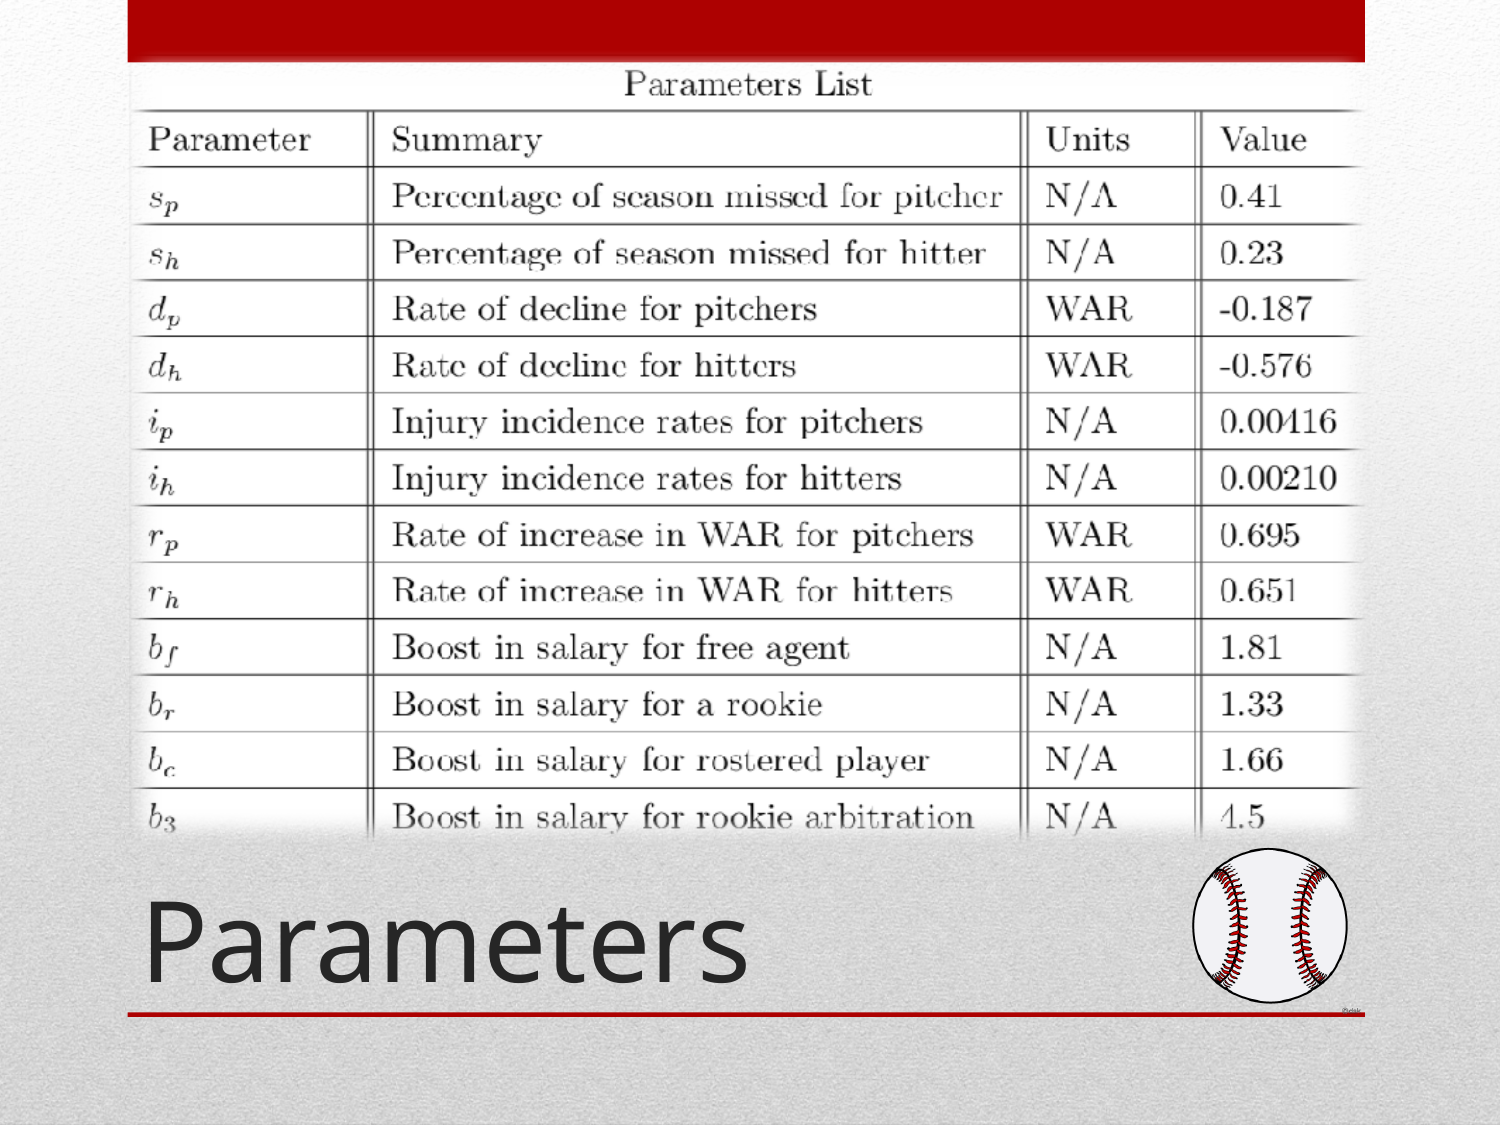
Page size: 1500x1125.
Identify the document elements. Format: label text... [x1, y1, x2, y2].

picture [124, 49, 1377, 1028]
title Parameters [125, 857, 1158, 1013]
